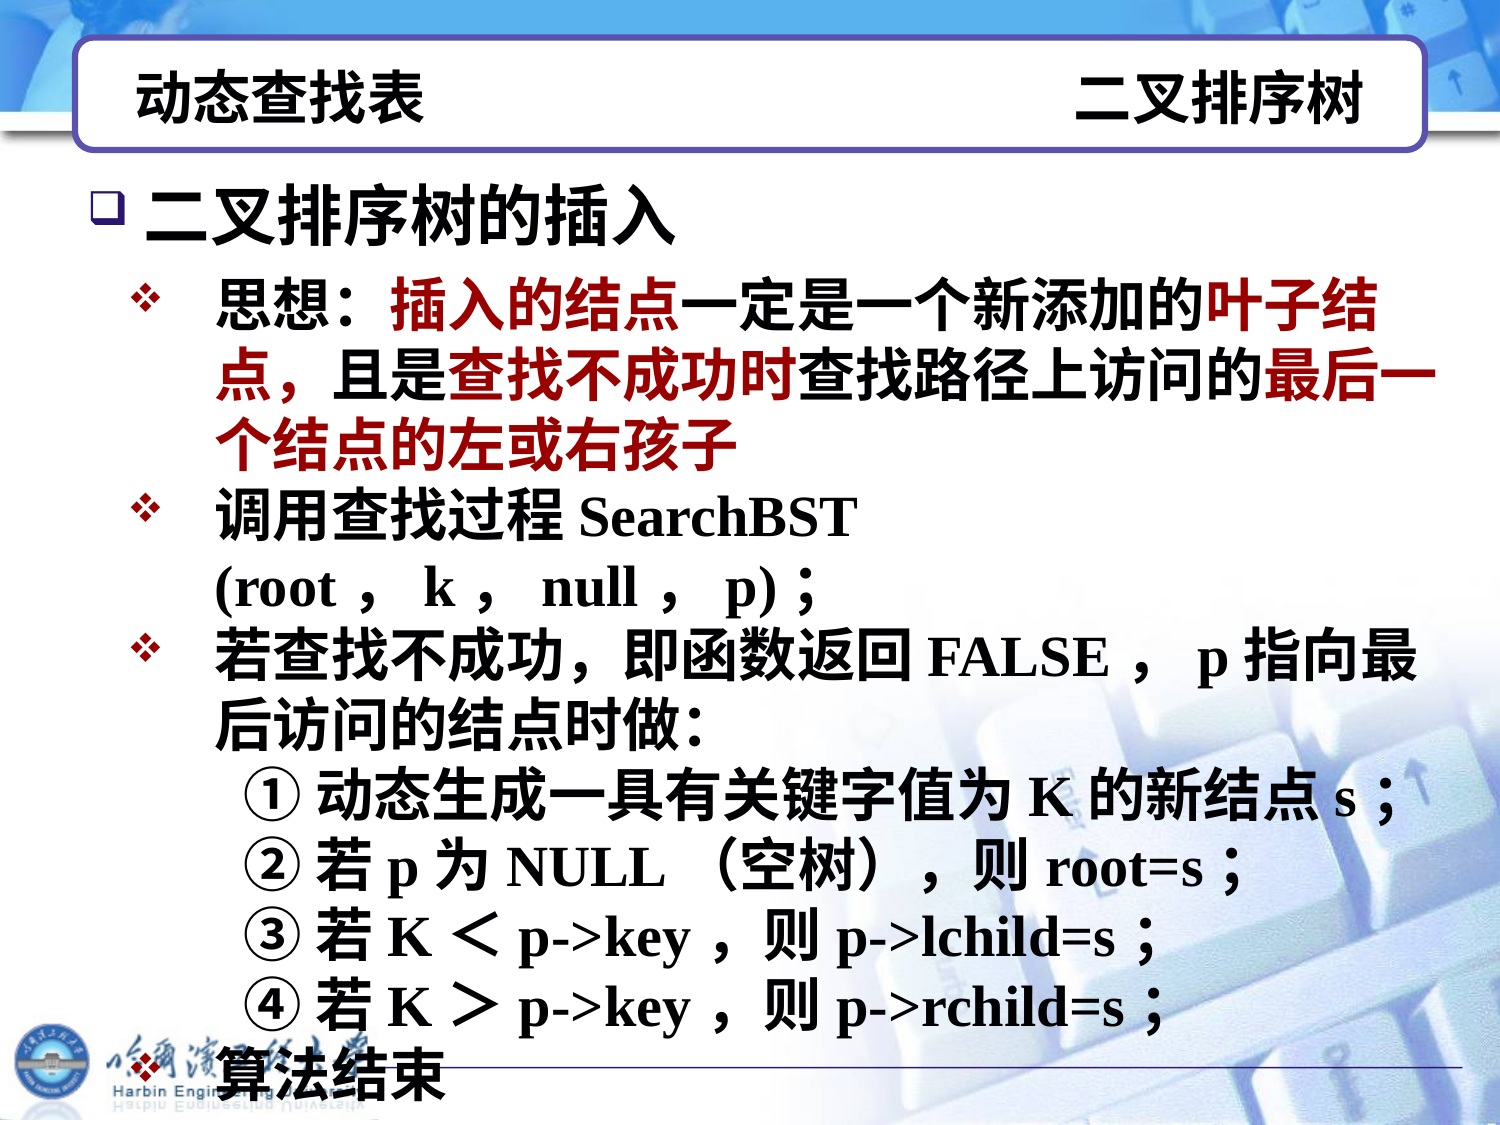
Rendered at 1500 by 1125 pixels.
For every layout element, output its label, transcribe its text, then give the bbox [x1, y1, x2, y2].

text_box 思想：插入的结点一定是一个新添加的叶子结点，且是查找不成功时查找路径上访问的最后一个结点的左或右孩子 调用查找过程SearchBST (root，k，null，p)； 若查找不成功，即函数返回FALSE，p指向最后访问的结点时做： ① 动态生成一具有关键字值为K的新结点s； ② 若p为NULL（空树），则root=s； ③ 若K＜p->key，则p->lchild=s； ④ 若K＞p->key，则p->rchild=s； 算法结束 [112, 260, 1454, 1044]
title 动态查找表 二叉排序树 [74, 49, 1426, 143]
text_box 二叉排序树的插入 [72, 158, 1467, 260]
picture [0, 0, 1500, 1125]
